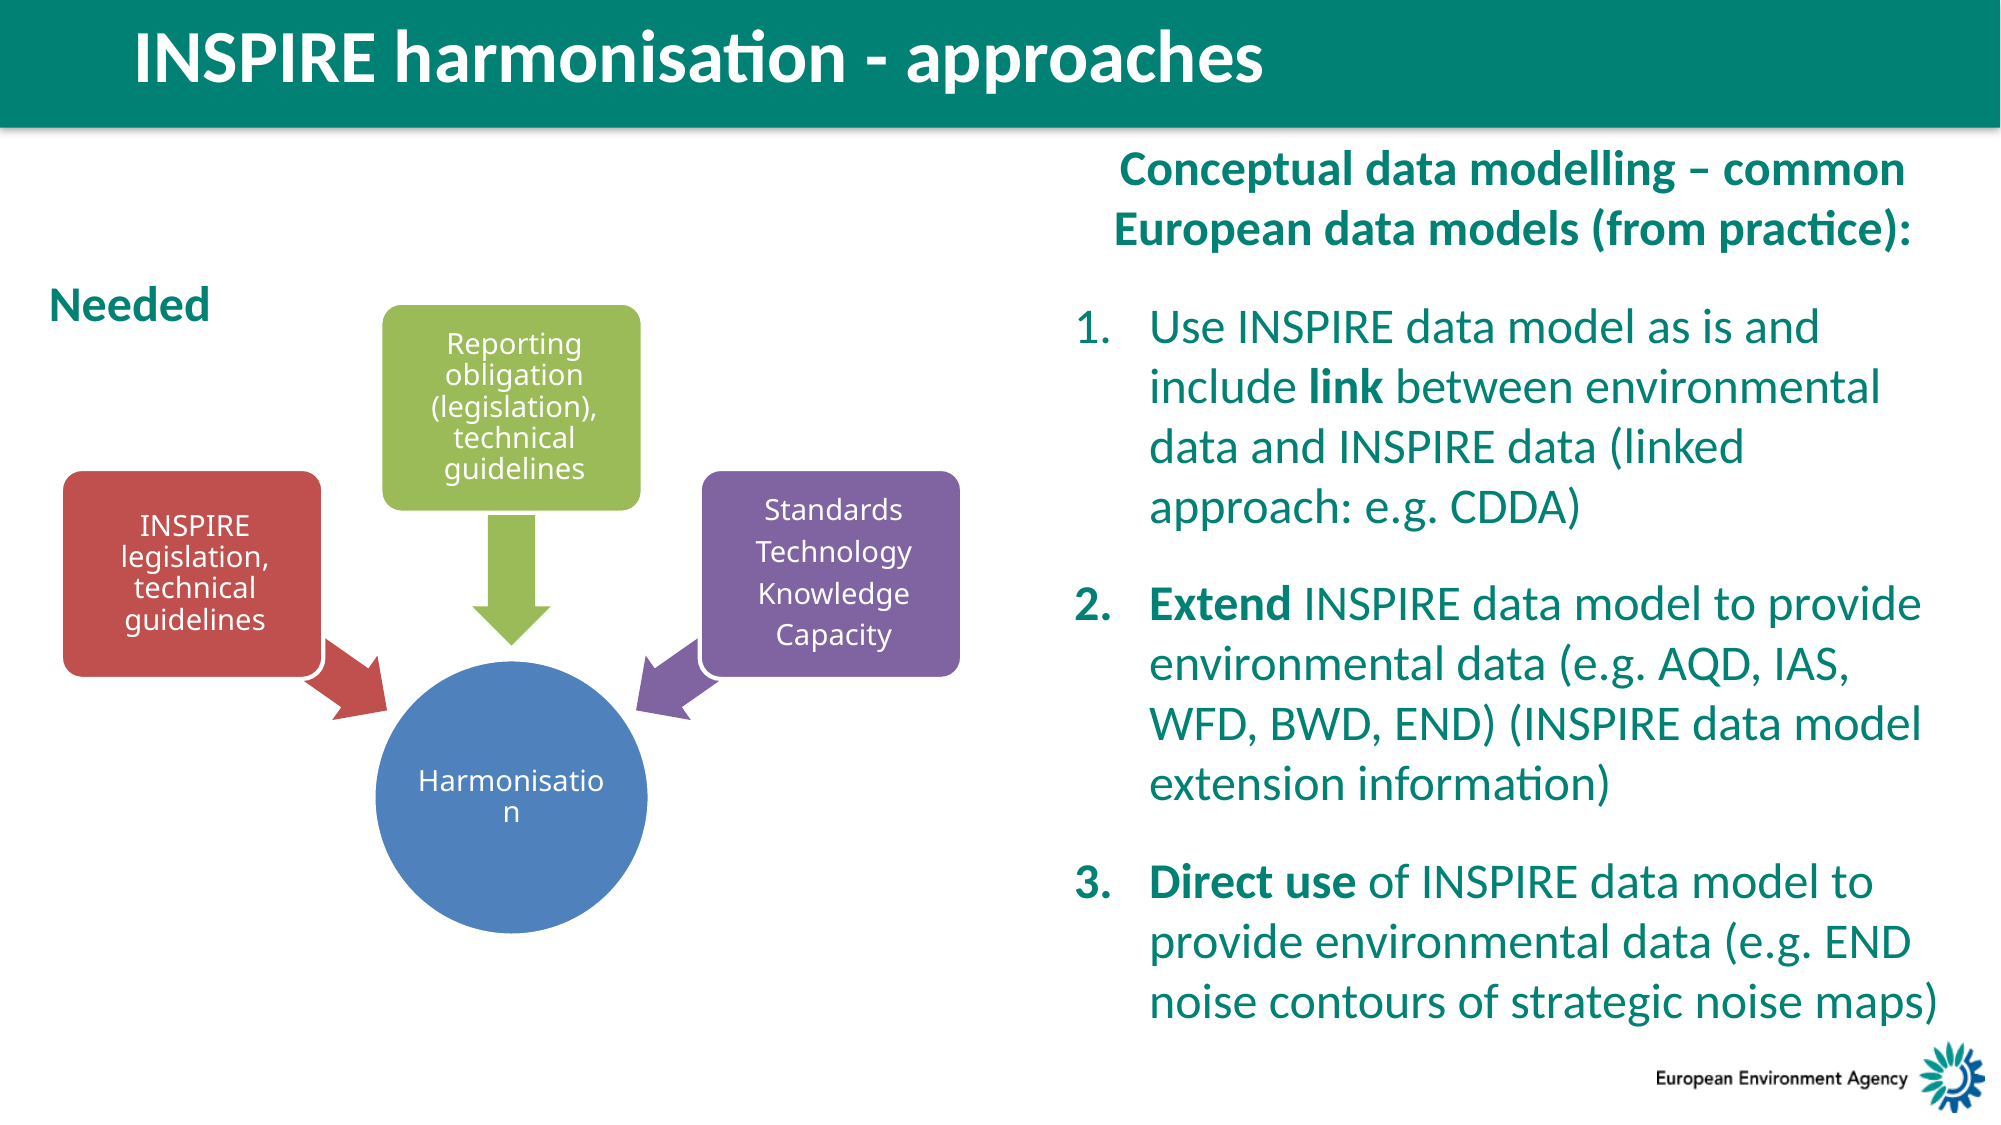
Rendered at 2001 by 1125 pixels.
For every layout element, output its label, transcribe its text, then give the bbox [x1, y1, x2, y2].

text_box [0, 302, 1024, 937]
picture [1657, 1041, 1985, 1113]
text_box Conceptual data modelling – common European data models (from practice): Use INSPIRE data model as is and include link between environmental data and INSPIRE data (linked approach: e.g. CDDA) Extend INSPIRE data model to provide environmental data (e.g. AQD, IAS, WFD, BWD, END) (INSPIRE data model extension information) Direct use of INSPIRE data model to provide environmental data (e.g. END noise contours of strategic noise maps) [1059, 128, 1968, 1036]
list INSPIRE harmonisation - approaches [118, 0, 2000, 111]
text_box Needed [33, 264, 226, 300]
